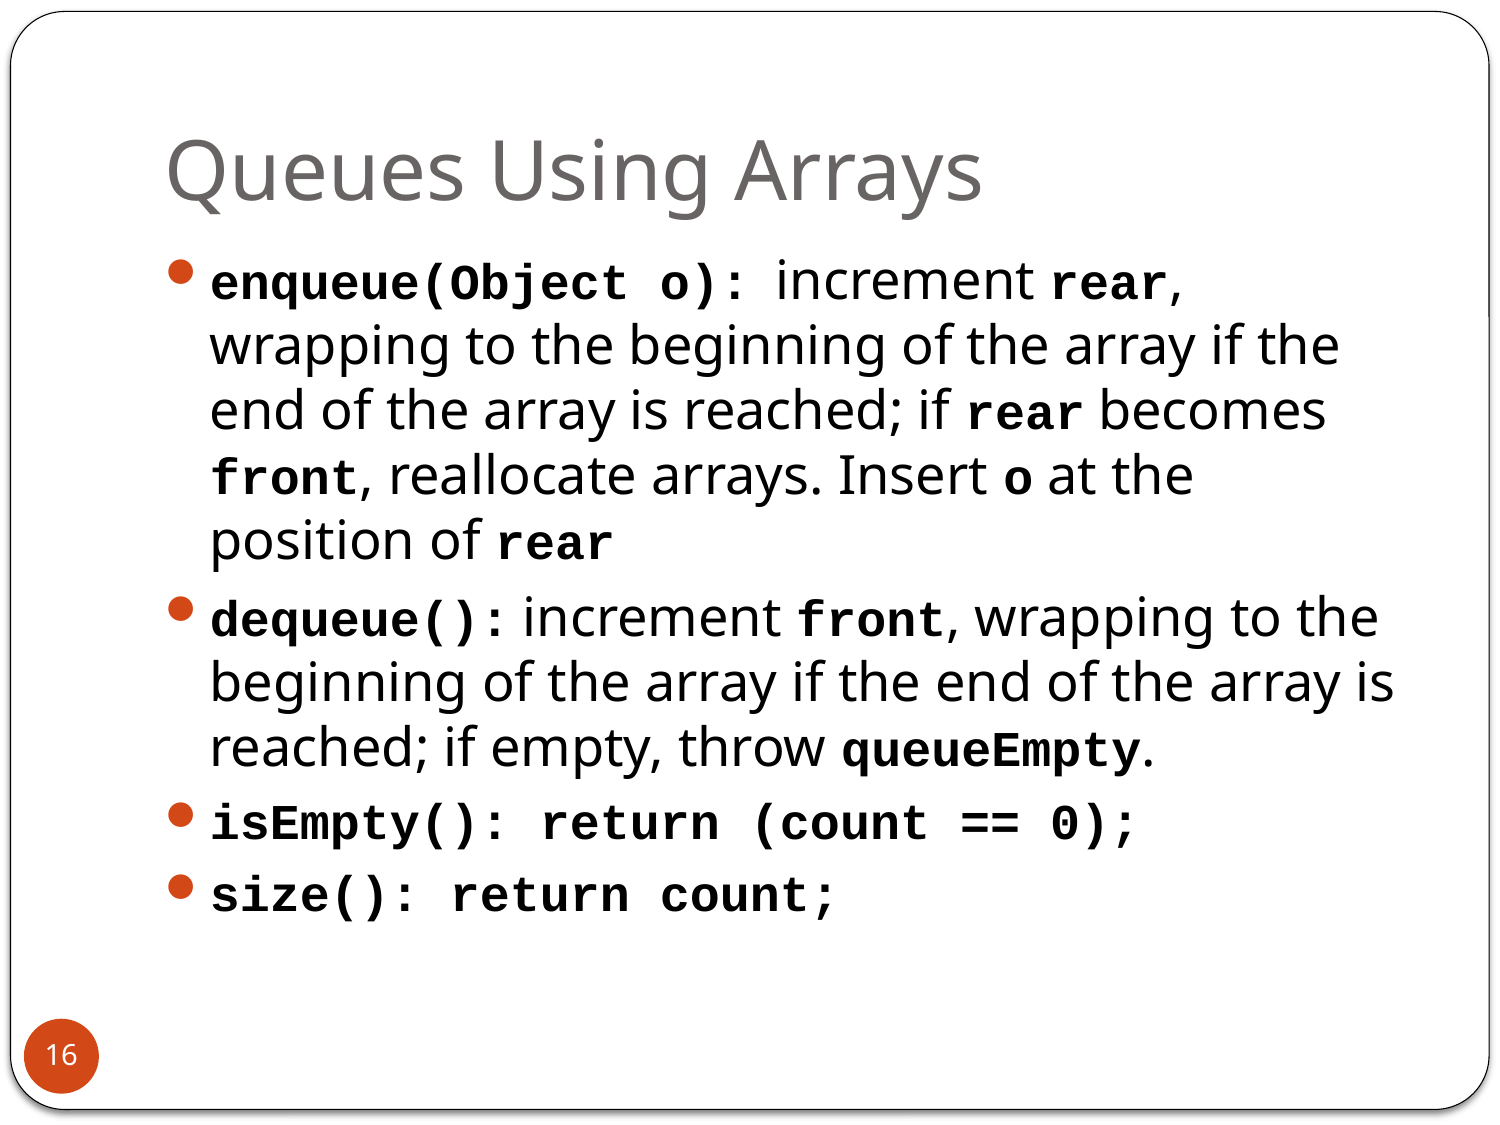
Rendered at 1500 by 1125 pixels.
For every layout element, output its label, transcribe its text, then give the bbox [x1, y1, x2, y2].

slide_number 16 [23, 1018, 99, 1094]
title Queues Using Arrays [150, 45, 1425, 233]
list enqueue(Object o): increment rear, wrapping to the beginning of the array if the end of the array is reached; if rear becomes front, reallocate arrays. Insert o at the position of rear dequeue(): increment front, wrapping to the beginning of the array if the end of the array is reached; if empty, throw queueEmpty. isEmpty(): return (count == 0); size(): return count; [150, 237, 1425, 988]
